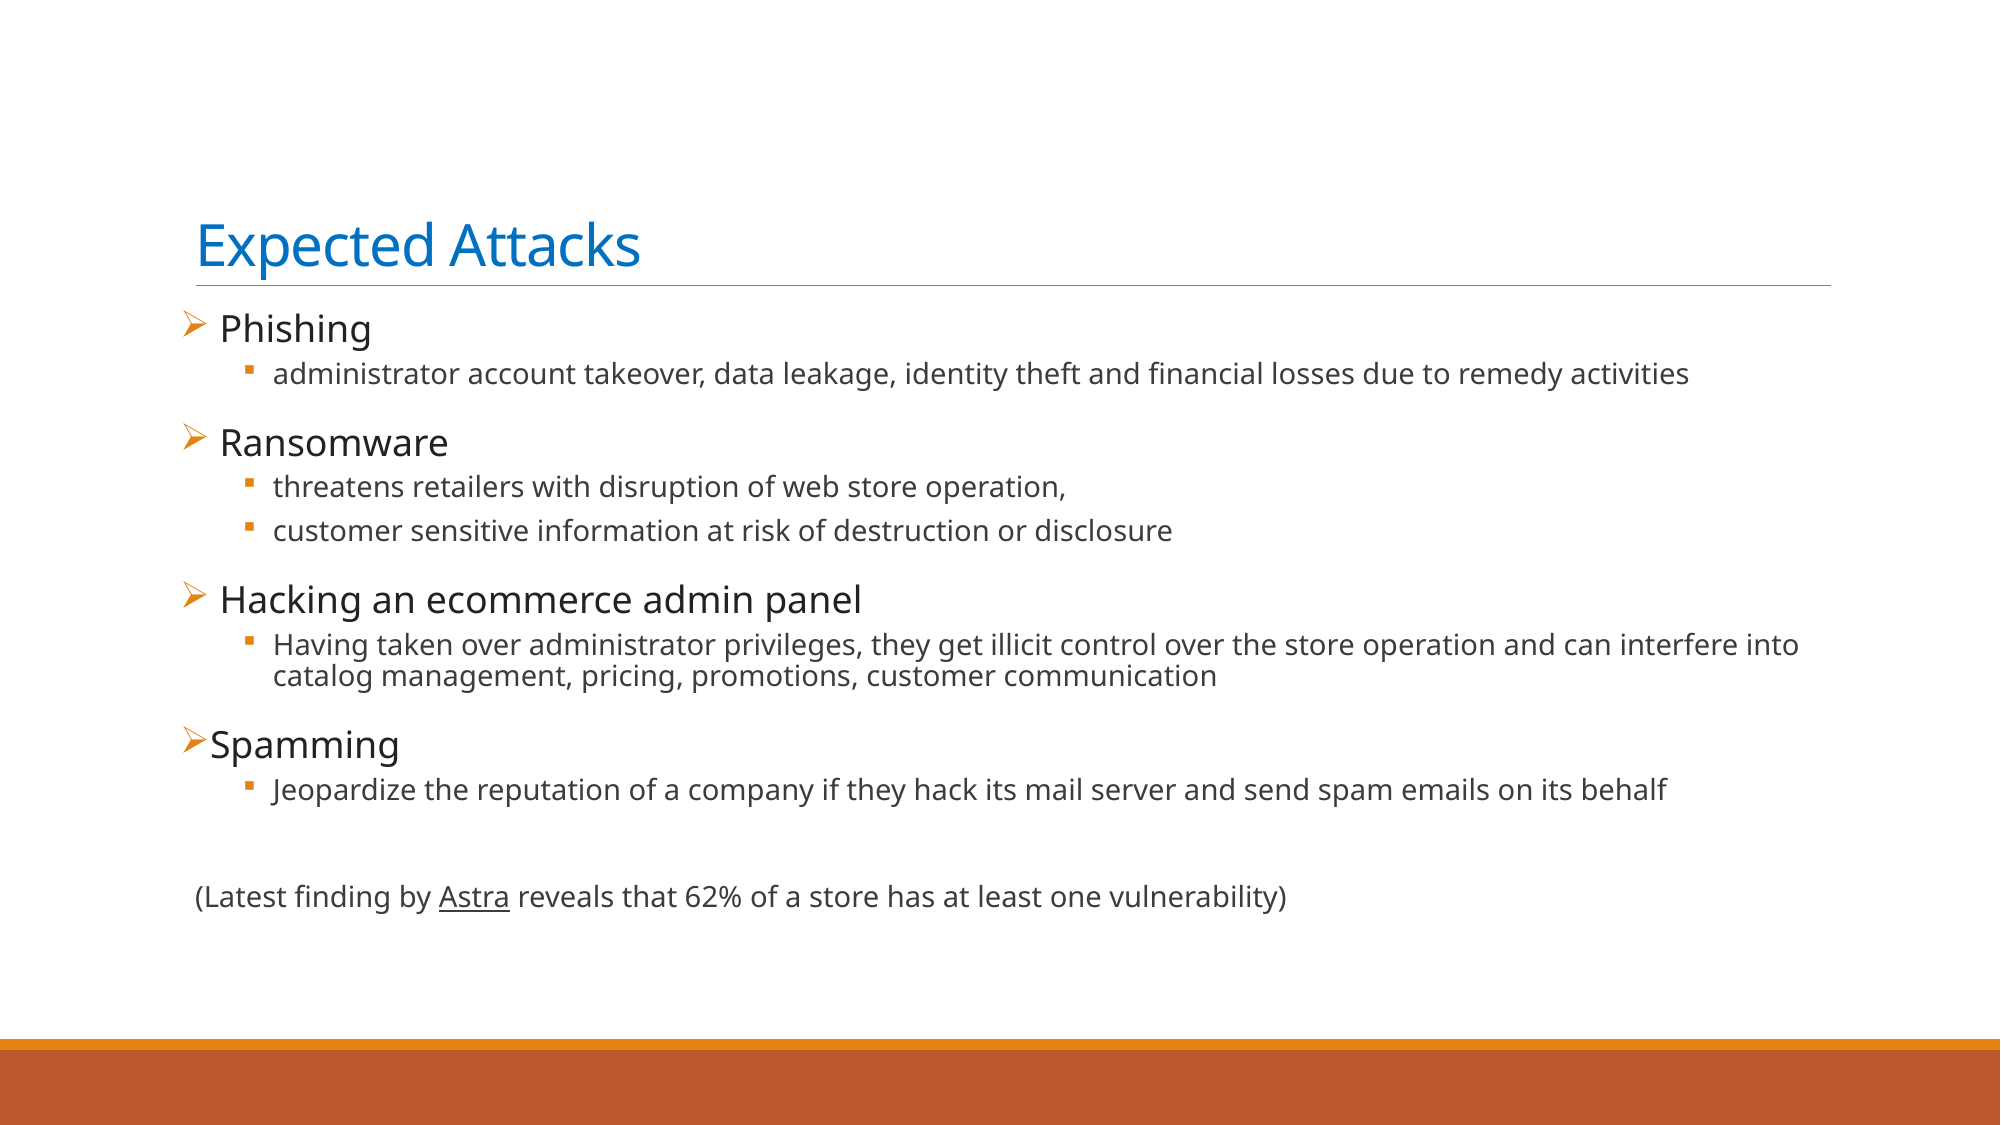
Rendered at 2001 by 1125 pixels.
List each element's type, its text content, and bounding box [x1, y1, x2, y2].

list Phishing administrator account takeover, data leakage, identity theft and financial losses due to remedy activities Ransomware threatens retailers with disruption of web store operation, customer sensitive information at risk of destruction or disclosure Hacking an ecommerce admin panel Having taken over administrator privileges, they get illicit control over the store operation and can interfere into catalog management, pricing, promotions, customer communication Spamming Jeopardize the reputation of a company if they hack its mail server and send spam emails on its behalf (Latest finding by Astra reveals that 62% of a store has at least one vulnerability) [180, 302, 1830, 963]
title Expected Attacks [180, 47, 1394, 286]
